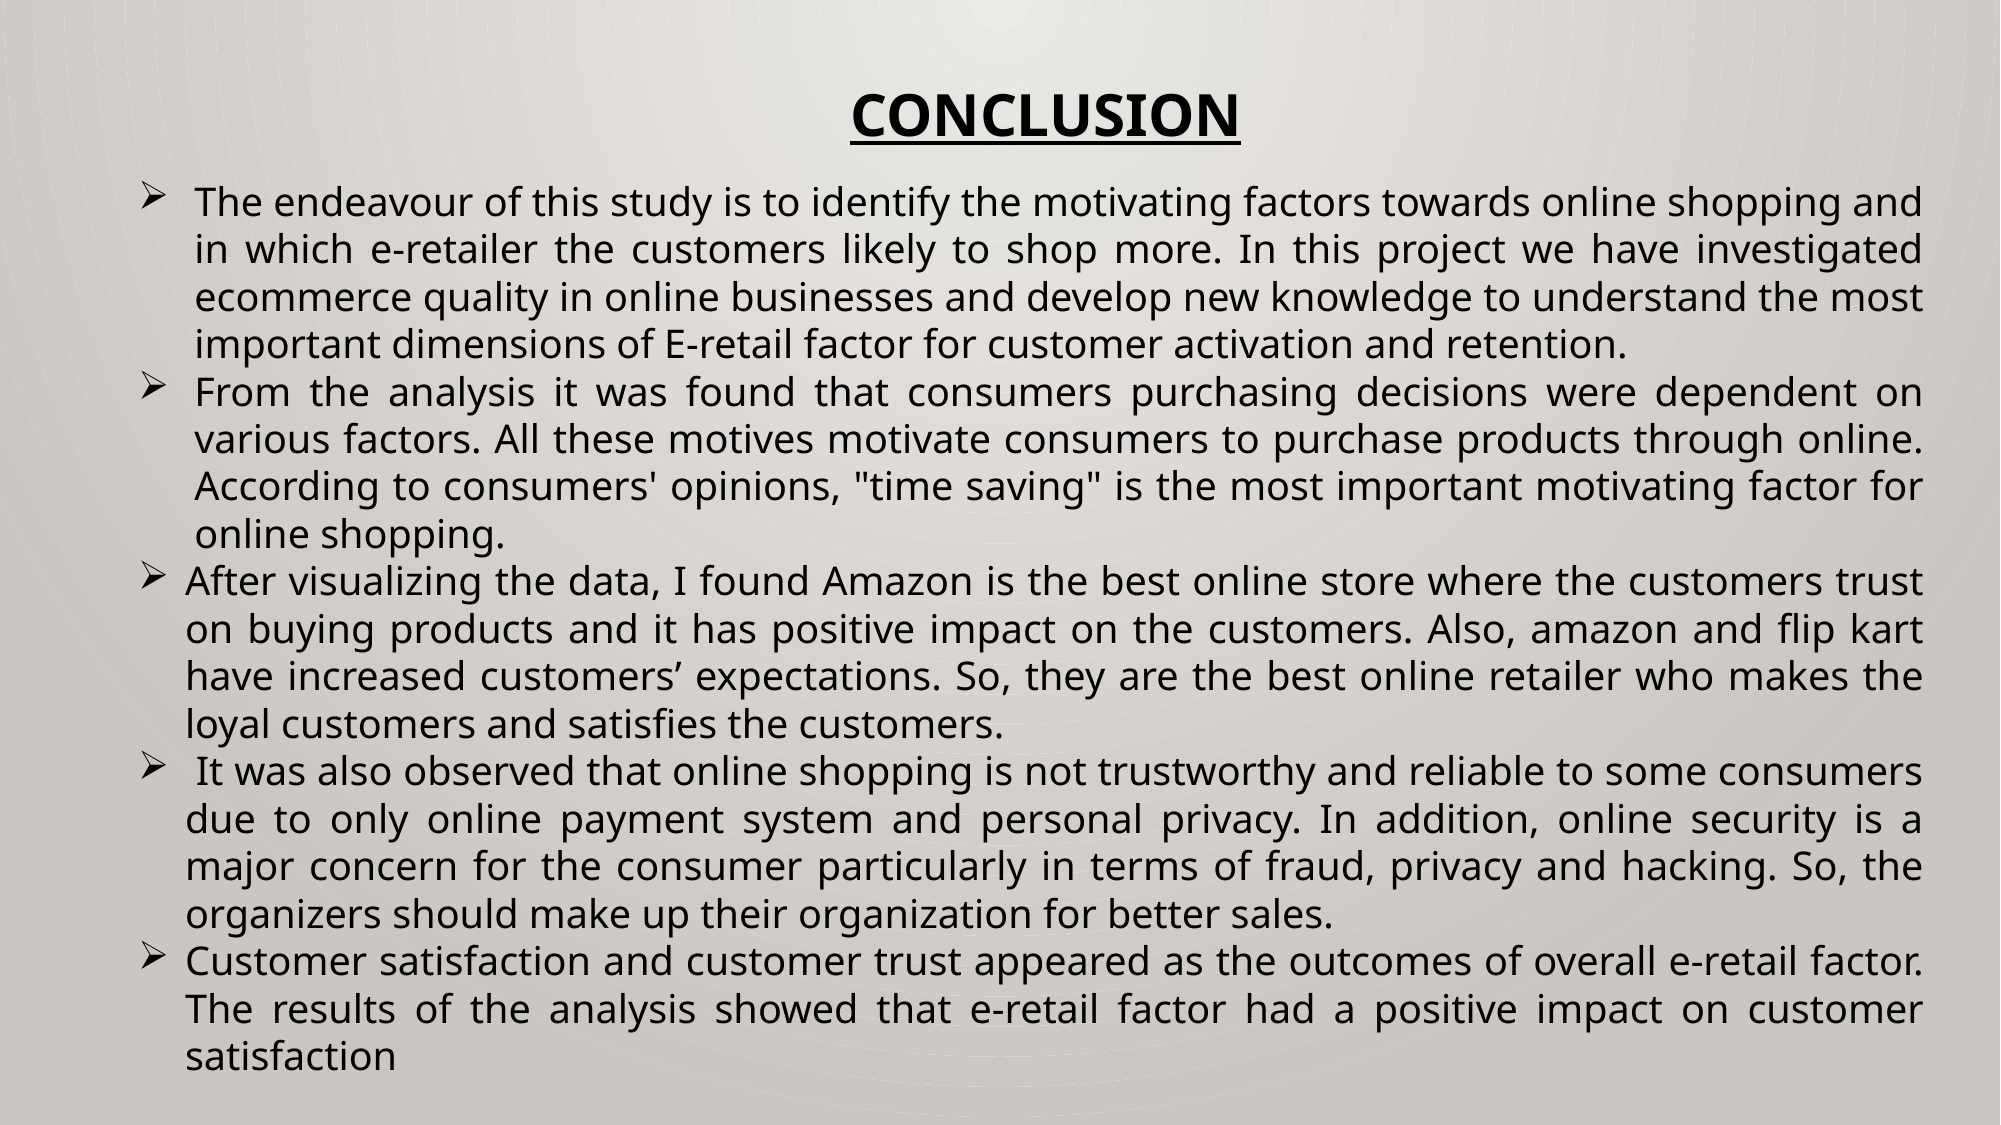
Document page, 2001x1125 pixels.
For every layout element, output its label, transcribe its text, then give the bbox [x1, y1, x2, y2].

text_box The endeavour of this study is to identify the motivating factors towards online shopping and in which e-retailer the customers likely to shop more. In this project we have investigated ecommerce quality in online businesses and develop new knowledge to understand the most important dimensions of E-retail factor for customer activation and retention. From the analysis it was found that consumers purchasing decisions were dependent on various factors. All these motives motivate consumers to purchase products through online. According to consumers' opinions, "time saving" is the most important motivating factor for online shopping. After visualizing the data, I found Amazon is the best online store where the customers trust on buying products and it has positive impact on the customers. Also, amazon and flip kart have increased customers’ expectations. So, they are the best online retailer who makes the loyal customers and satisfies the customers. It was also observed that online shopping is not trustworthy and reliable to some consumers due to only online payment system and personal privacy. In addition, online security is a major concern for the consumer particularly in terms of fraud, privacy and hacking. So, the organizers should make up their organization for better sales. Customer satisfaction and customer trust appeared as the outcomes of overall e-retail factor. The results of the analysis showed that e-retail factor had a positive impact on customer satisfaction [123, 169, 1941, 1086]
text_box CONCLUSION [700, 70, 1392, 155]
